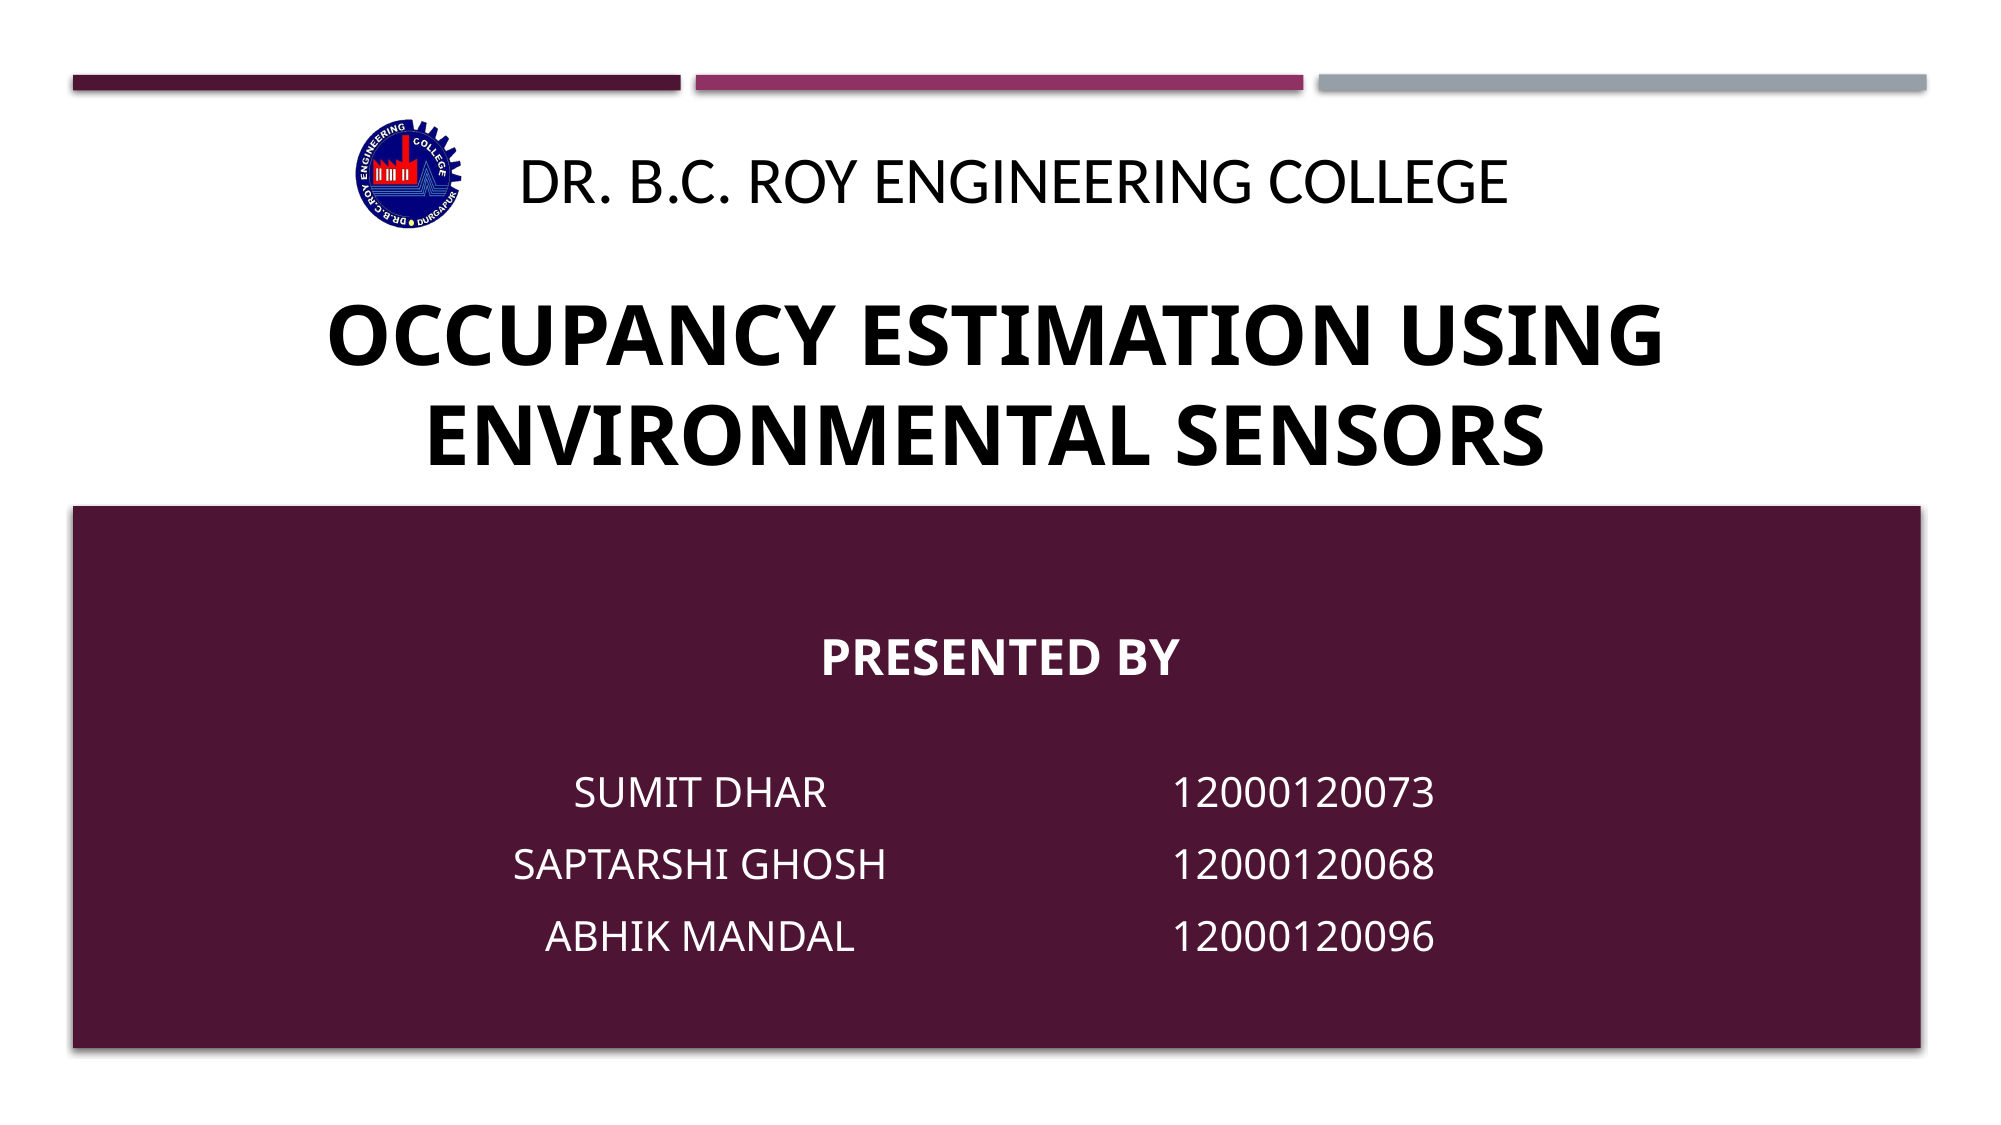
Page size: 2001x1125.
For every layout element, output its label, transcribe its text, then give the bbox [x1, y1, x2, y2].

text_box DR. B.C. ROY ENGINEERING COLLEGE [145, 109, 1855, 243]
text_box [351, 116, 464, 234]
table_cell SAPTARSHI GHOSH [397, 827, 1004, 899]
table_header PRESENTED BY [397, 614, 1603, 755]
table_cell SUMIT DHAR [397, 755, 1004, 827]
table_cell ABHIK MANDAL [397, 899, 1004, 971]
table_cell 12000120068 [1004, 827, 1603, 899]
table_cell 12000120096 [1004, 899, 1603, 971]
title Occupancy estimation using Environmental sensors [75, 293, 1918, 490]
table_cell 12000120073 [1004, 755, 1603, 827]
